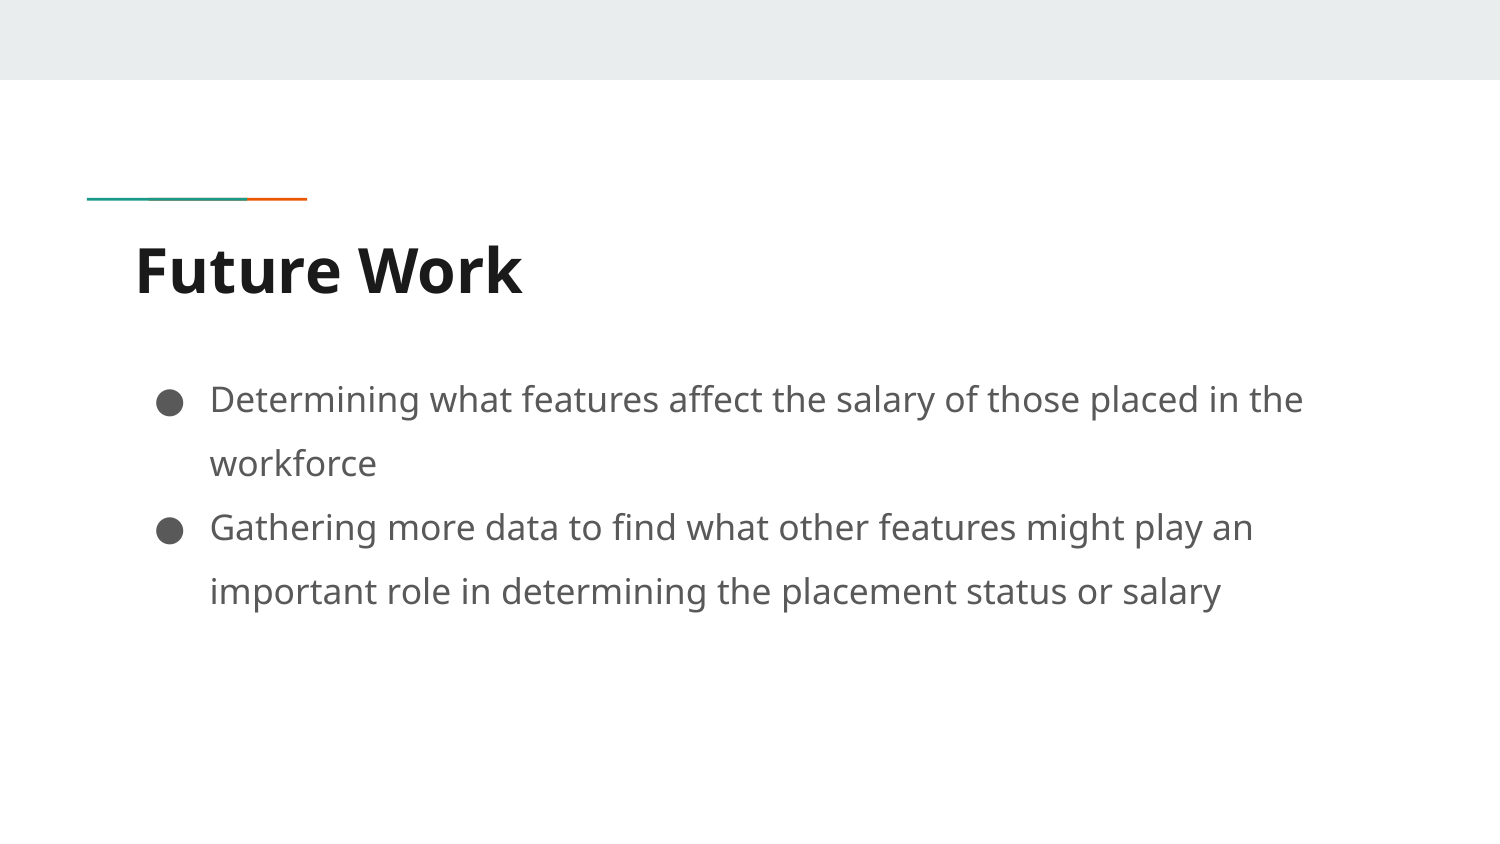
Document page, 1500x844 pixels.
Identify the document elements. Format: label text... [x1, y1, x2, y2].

list Determining what features affect the salary of those placed in the workforce Gathering more data to find what other features might play an important role in determining the placement status or salary [119, 341, 1381, 712]
title Future Work [119, 216, 1381, 305]
